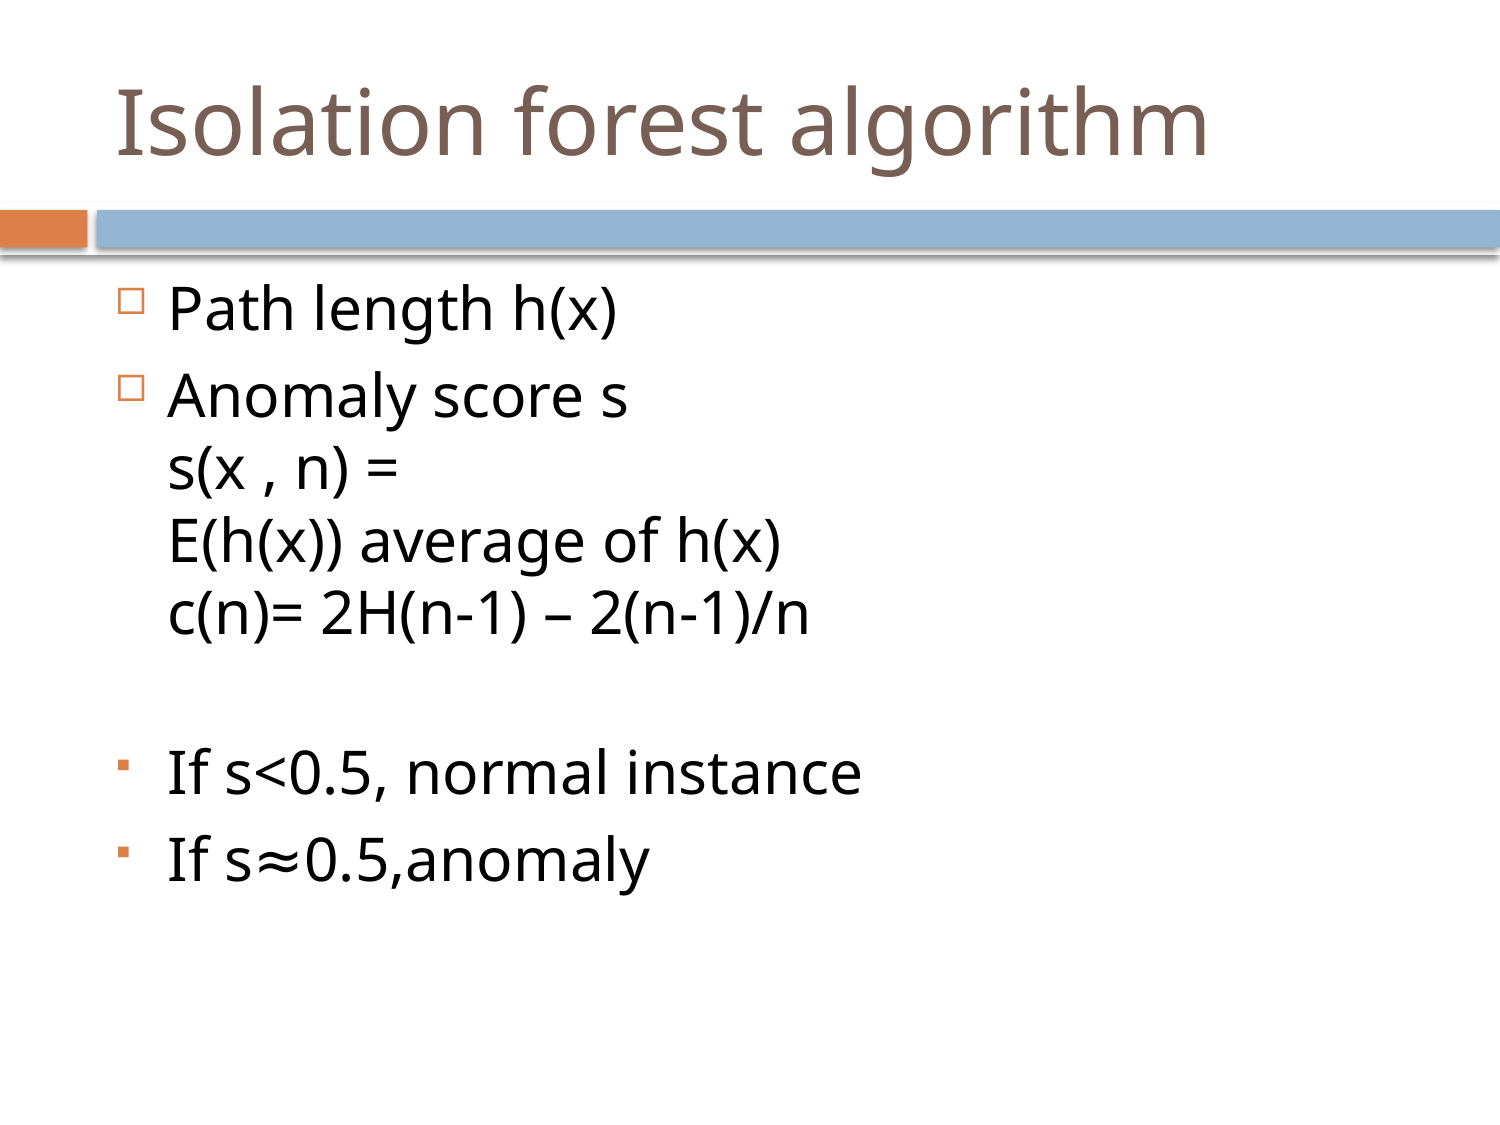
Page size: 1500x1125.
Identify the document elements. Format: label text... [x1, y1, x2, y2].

title Isolation forest algorithm [100, 37, 1438, 200]
